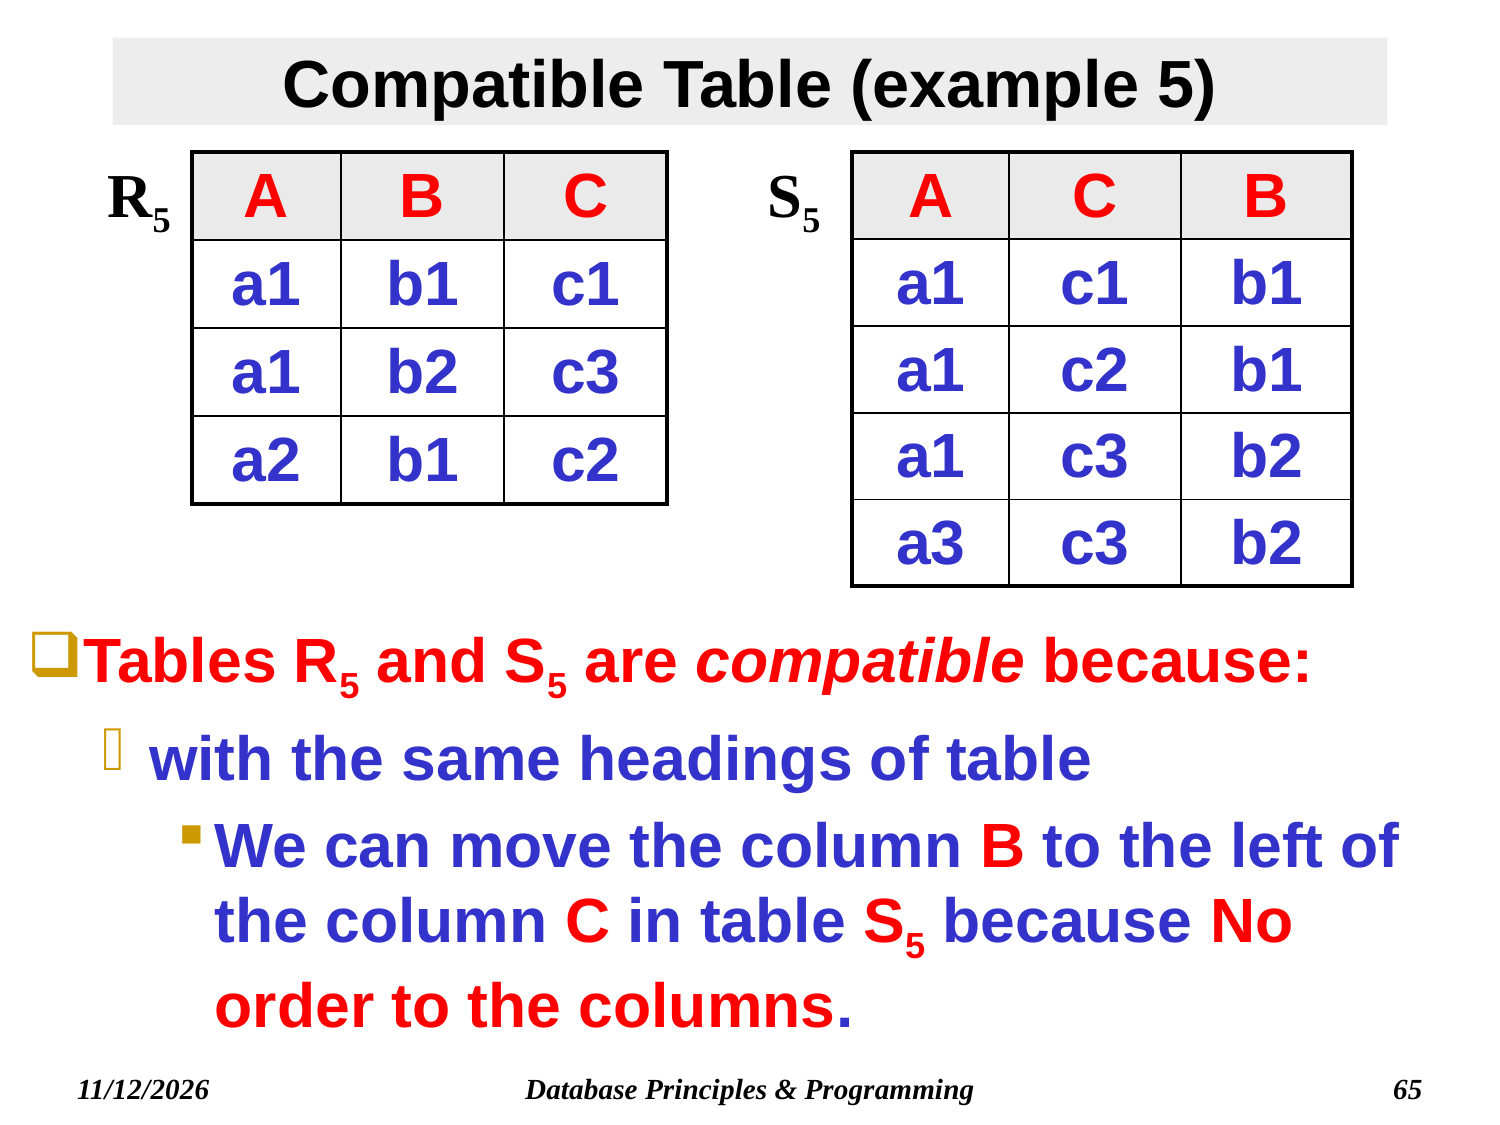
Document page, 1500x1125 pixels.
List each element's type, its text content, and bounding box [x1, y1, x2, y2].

table_cell c3 [505, 329, 665, 415]
table_cell a3 [854, 500, 1008, 584]
table_cell b1 [1182, 240, 1350, 325]
table_cell b2 [1182, 414, 1350, 499]
list Tables R5 and S5 are compatible because: with the same headings of table We can move the column B to the left of the column C in table S5 because No order to the columns. [12, 612, 1471, 1063]
table_header C [1010, 154, 1180, 238]
table_cell b1 [1182, 327, 1350, 412]
table_header B [342, 154, 503, 239]
text_box Database Principles & Programming [425, 1063, 1075, 1113]
table_cell c1 [1010, 240, 1180, 325]
table_header C [505, 154, 665, 239]
table_cell a1 [854, 327, 1008, 412]
text_box S5 [752, 154, 878, 240]
table_header B [1182, 154, 1350, 238]
table_cell c2 [505, 417, 665, 502]
table_cell a1 [854, 240, 1008, 325]
table_cell a2 [194, 417, 340, 502]
table_cell b2 [342, 329, 503, 415]
table_cell c1 [505, 241, 665, 327]
table_cell c3 [1010, 500, 1180, 584]
table_cell b1 [342, 241, 503, 327]
table_header A [218, 154, 340, 239]
table_header A [878, 154, 1008, 238]
table_cell a1 [854, 414, 1008, 499]
text_box [1124, 1063, 1438, 1113]
table_cell c3 [1010, 414, 1180, 499]
table_cell a1 [194, 241, 340, 327]
text_box R5 [92, 154, 218, 240]
table_cell a1 [194, 329, 340, 415]
table_cell b2 [1182, 500, 1350, 584]
title Compatible Table (example 5) [112, 37, 1388, 126]
table_cell b1 [342, 417, 503, 502]
table_cell c2 [1010, 327, 1180, 412]
text_box [62, 1063, 375, 1113]
